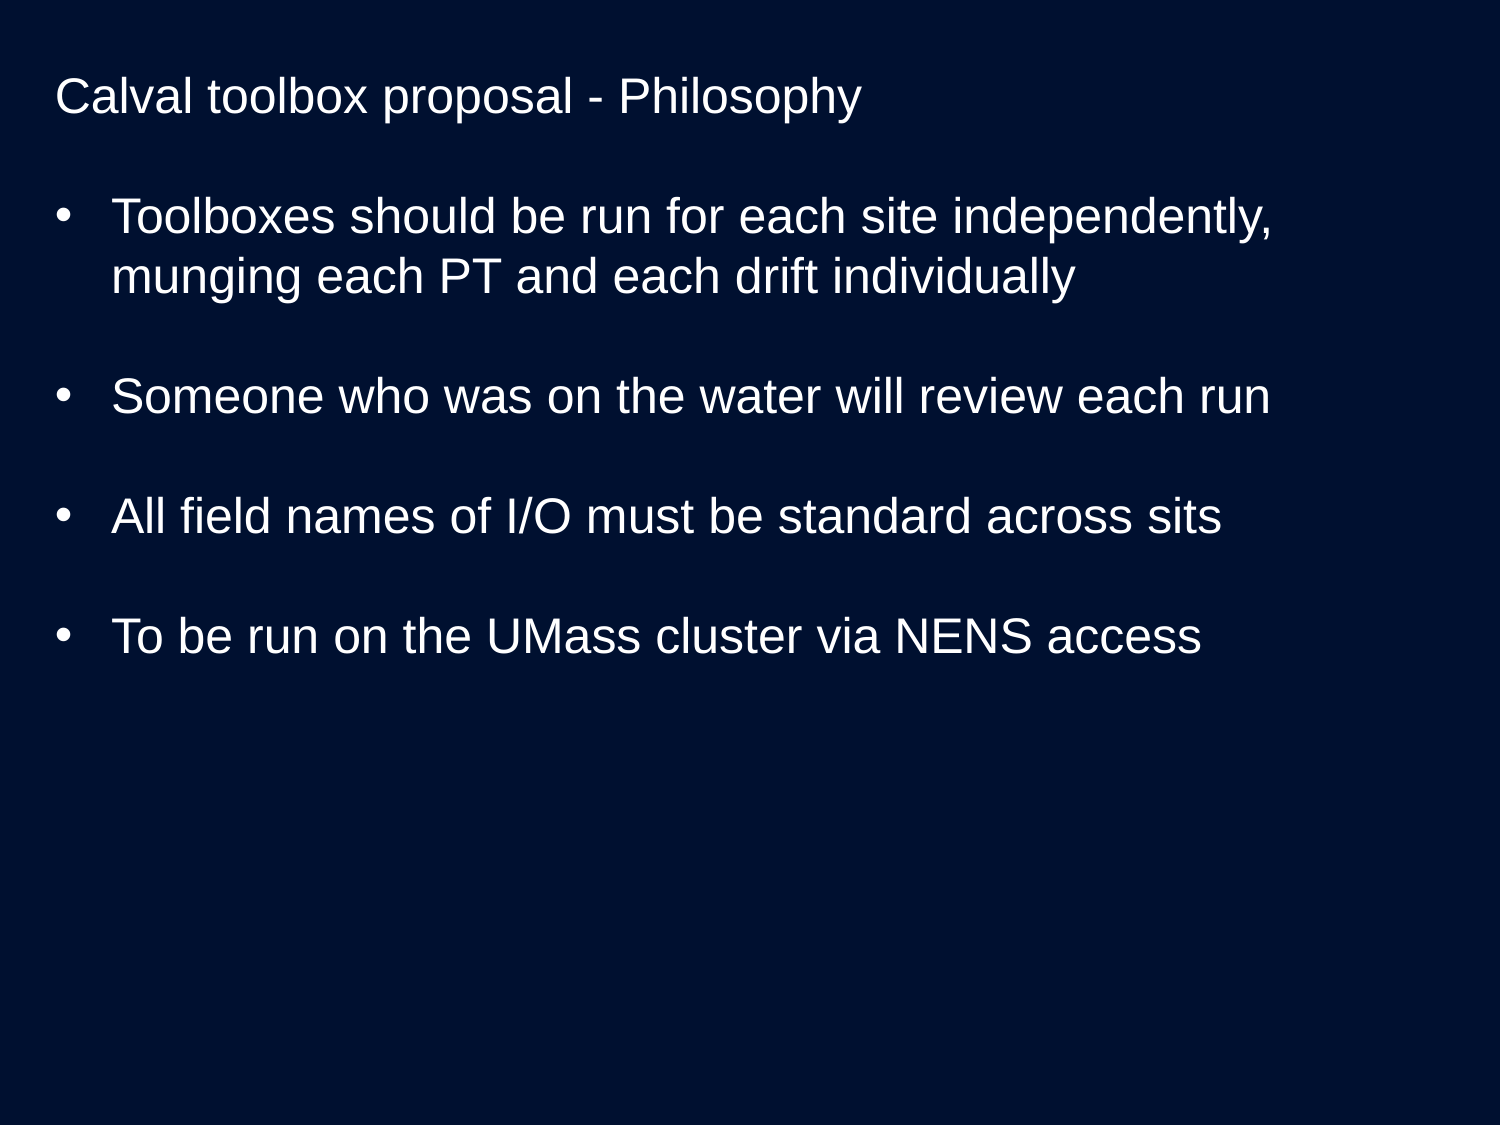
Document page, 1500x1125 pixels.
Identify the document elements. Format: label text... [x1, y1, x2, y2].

text_box Calval toolbox proposal - Philosophy Toolboxes should be run for each site independently, munging each PT and each drift individually Someone who was on the water will review each run All field names of I/O must be standard across sits To be run on the UMass cluster via NENS access [40, 56, 1485, 792]
